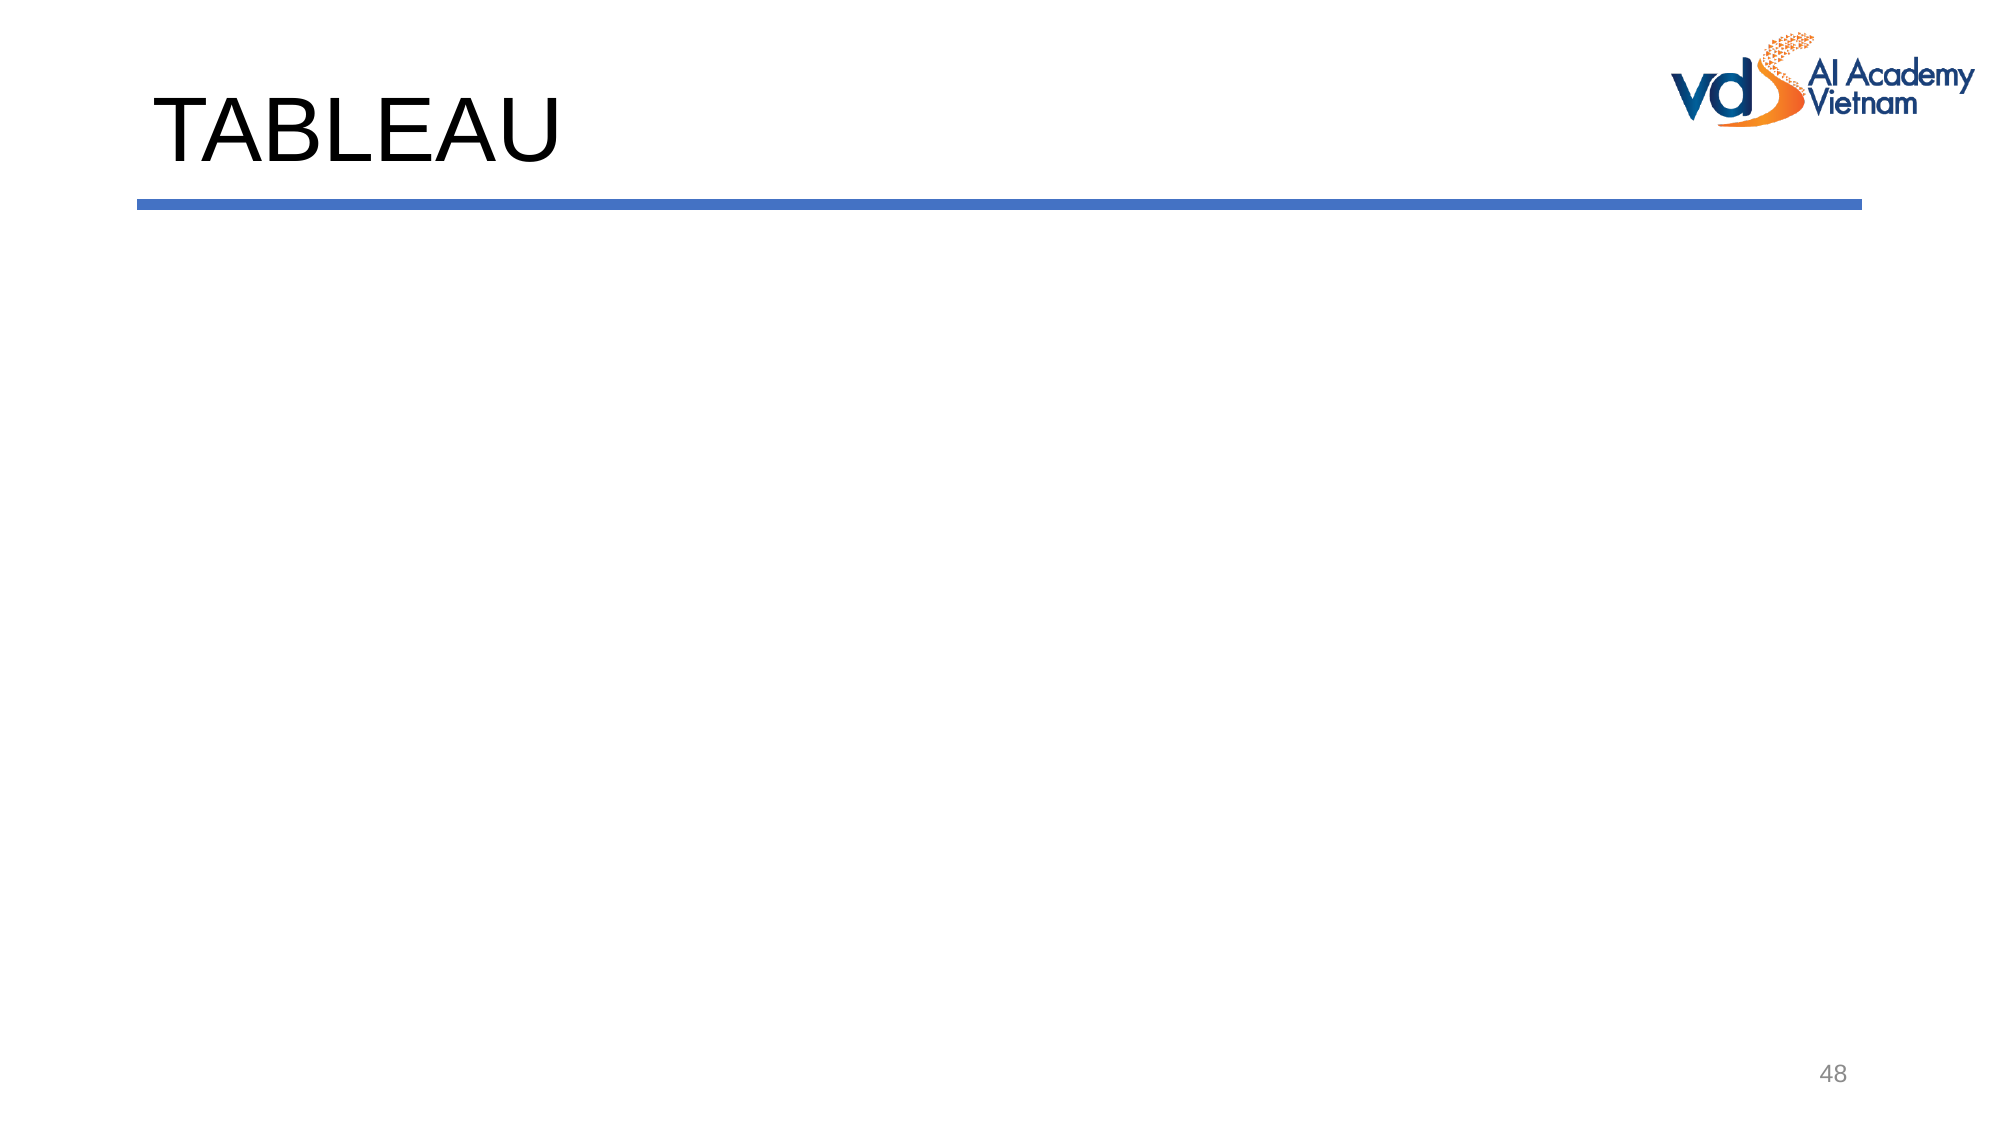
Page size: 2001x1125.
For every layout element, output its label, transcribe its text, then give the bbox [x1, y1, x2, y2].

title TABLEAU [137, 59, 1863, 204]
slide_number 48 [1412, 1042, 1863, 1103]
picture [1671, 32, 1975, 127]
